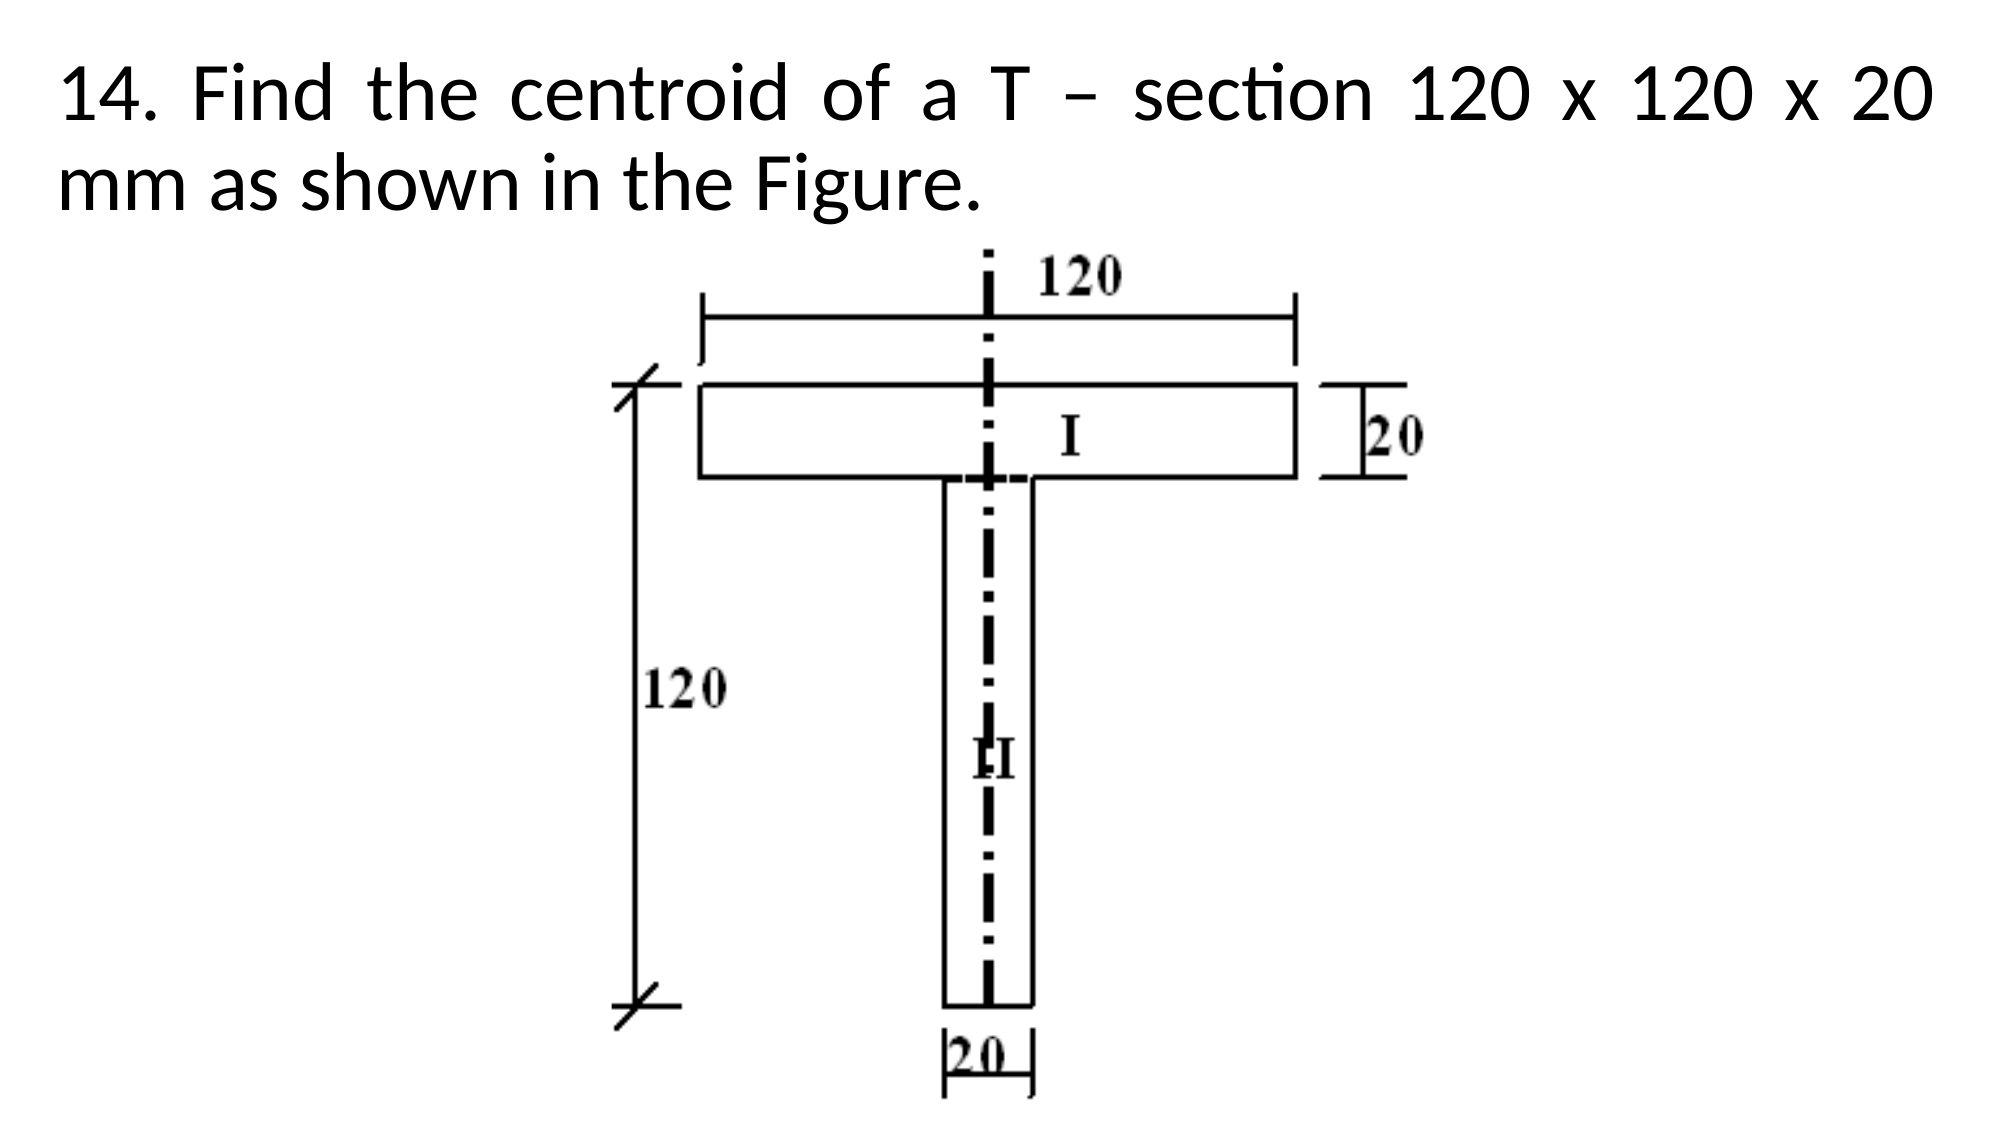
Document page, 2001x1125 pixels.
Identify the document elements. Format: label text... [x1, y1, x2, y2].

picture [611, 246, 1431, 1108]
list 14. Find the centroid of a T – section 120 x 120 x 20 mm as shown in the Figure. [41, 41, 1953, 1083]
